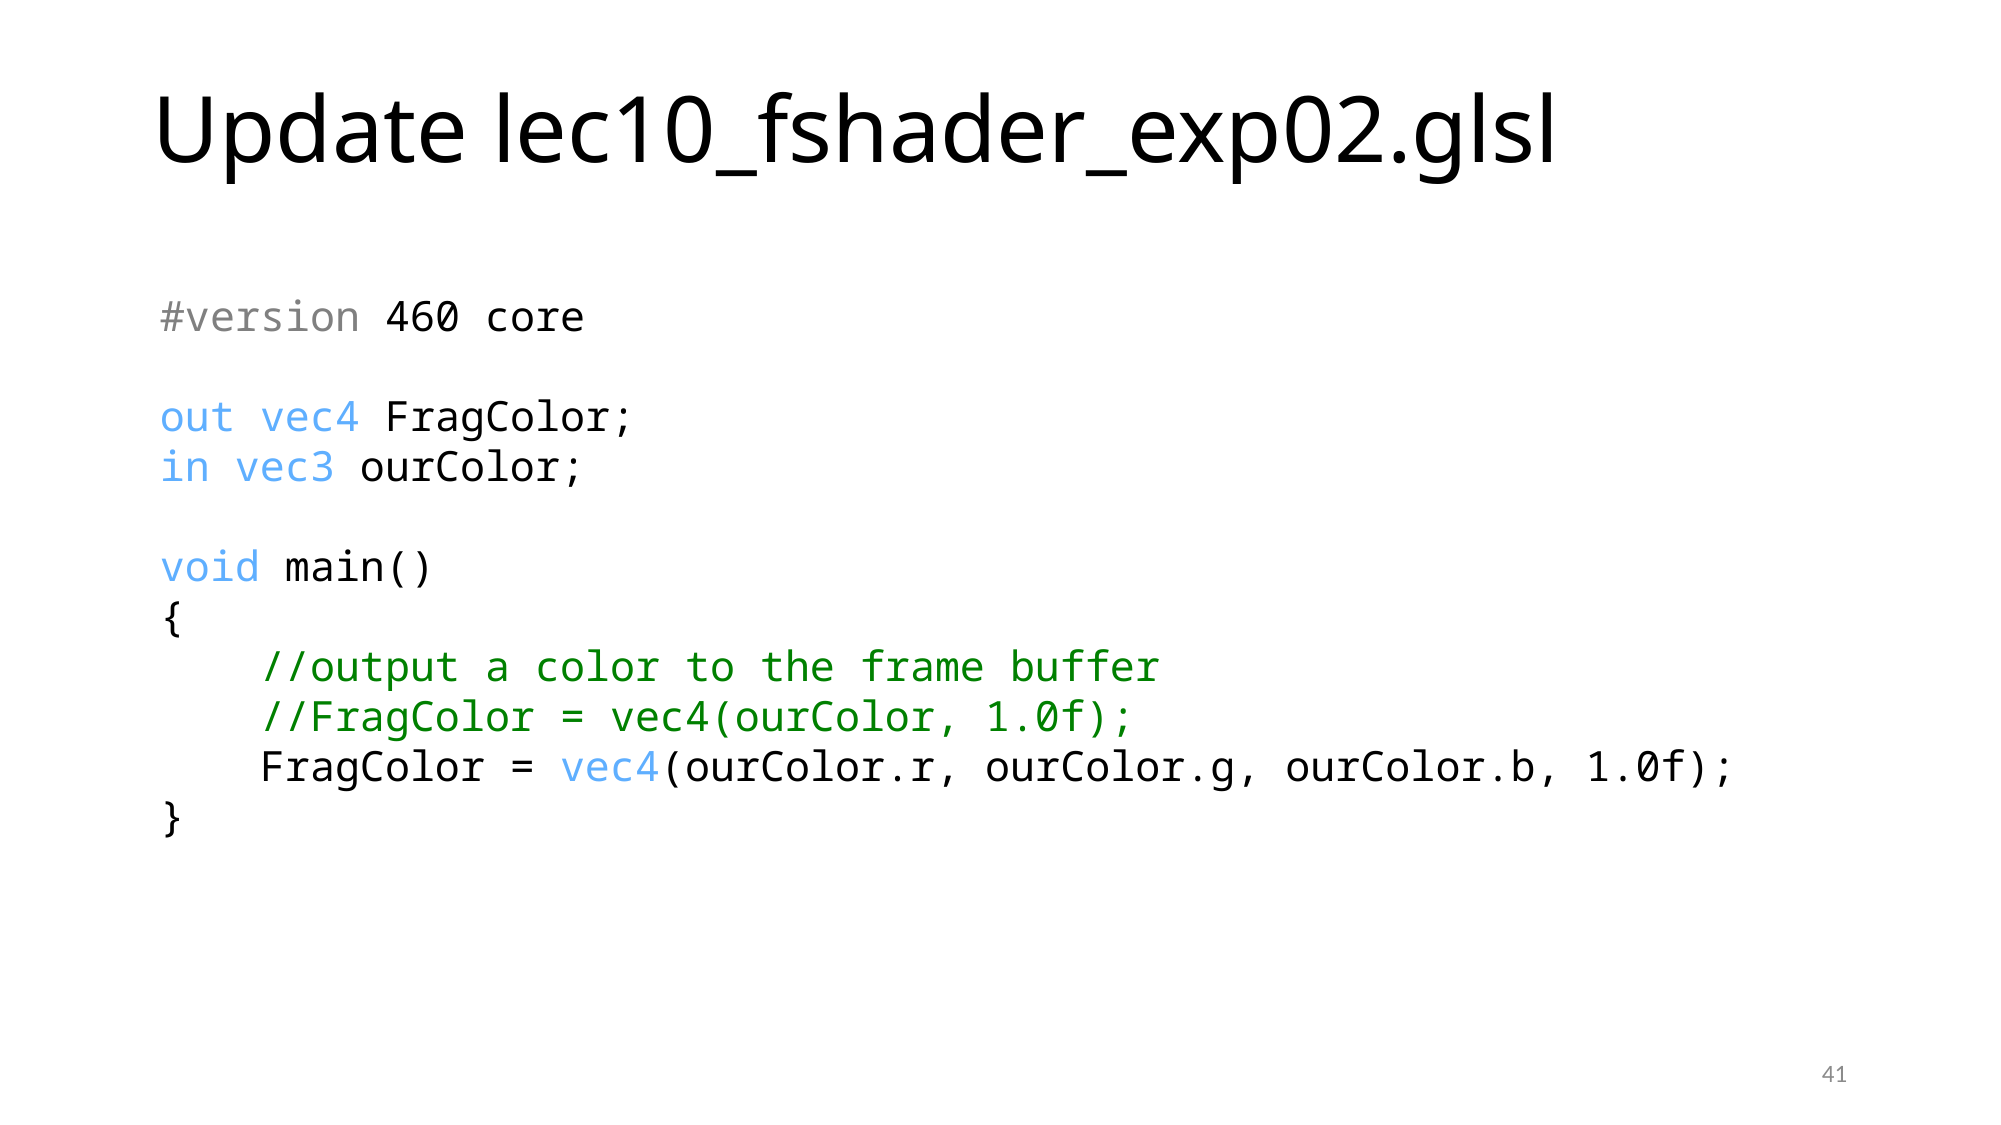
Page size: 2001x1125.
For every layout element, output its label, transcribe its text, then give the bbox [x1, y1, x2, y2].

text_box #version 460 core out vec4 FragColor; in vec3 ourColor; void main() { //output a color to the frame buffer //FragColor = vec4(ourColor, 1.0f); FragColor = vec4(ourColor.r, ourColor.g, ourColor.b, 1.0f); } [145, 282, 1830, 848]
title Update lec10_fshader_exp02.glsl [137, 59, 1863, 207]
slide_number 41 [1412, 1042, 1863, 1103]
